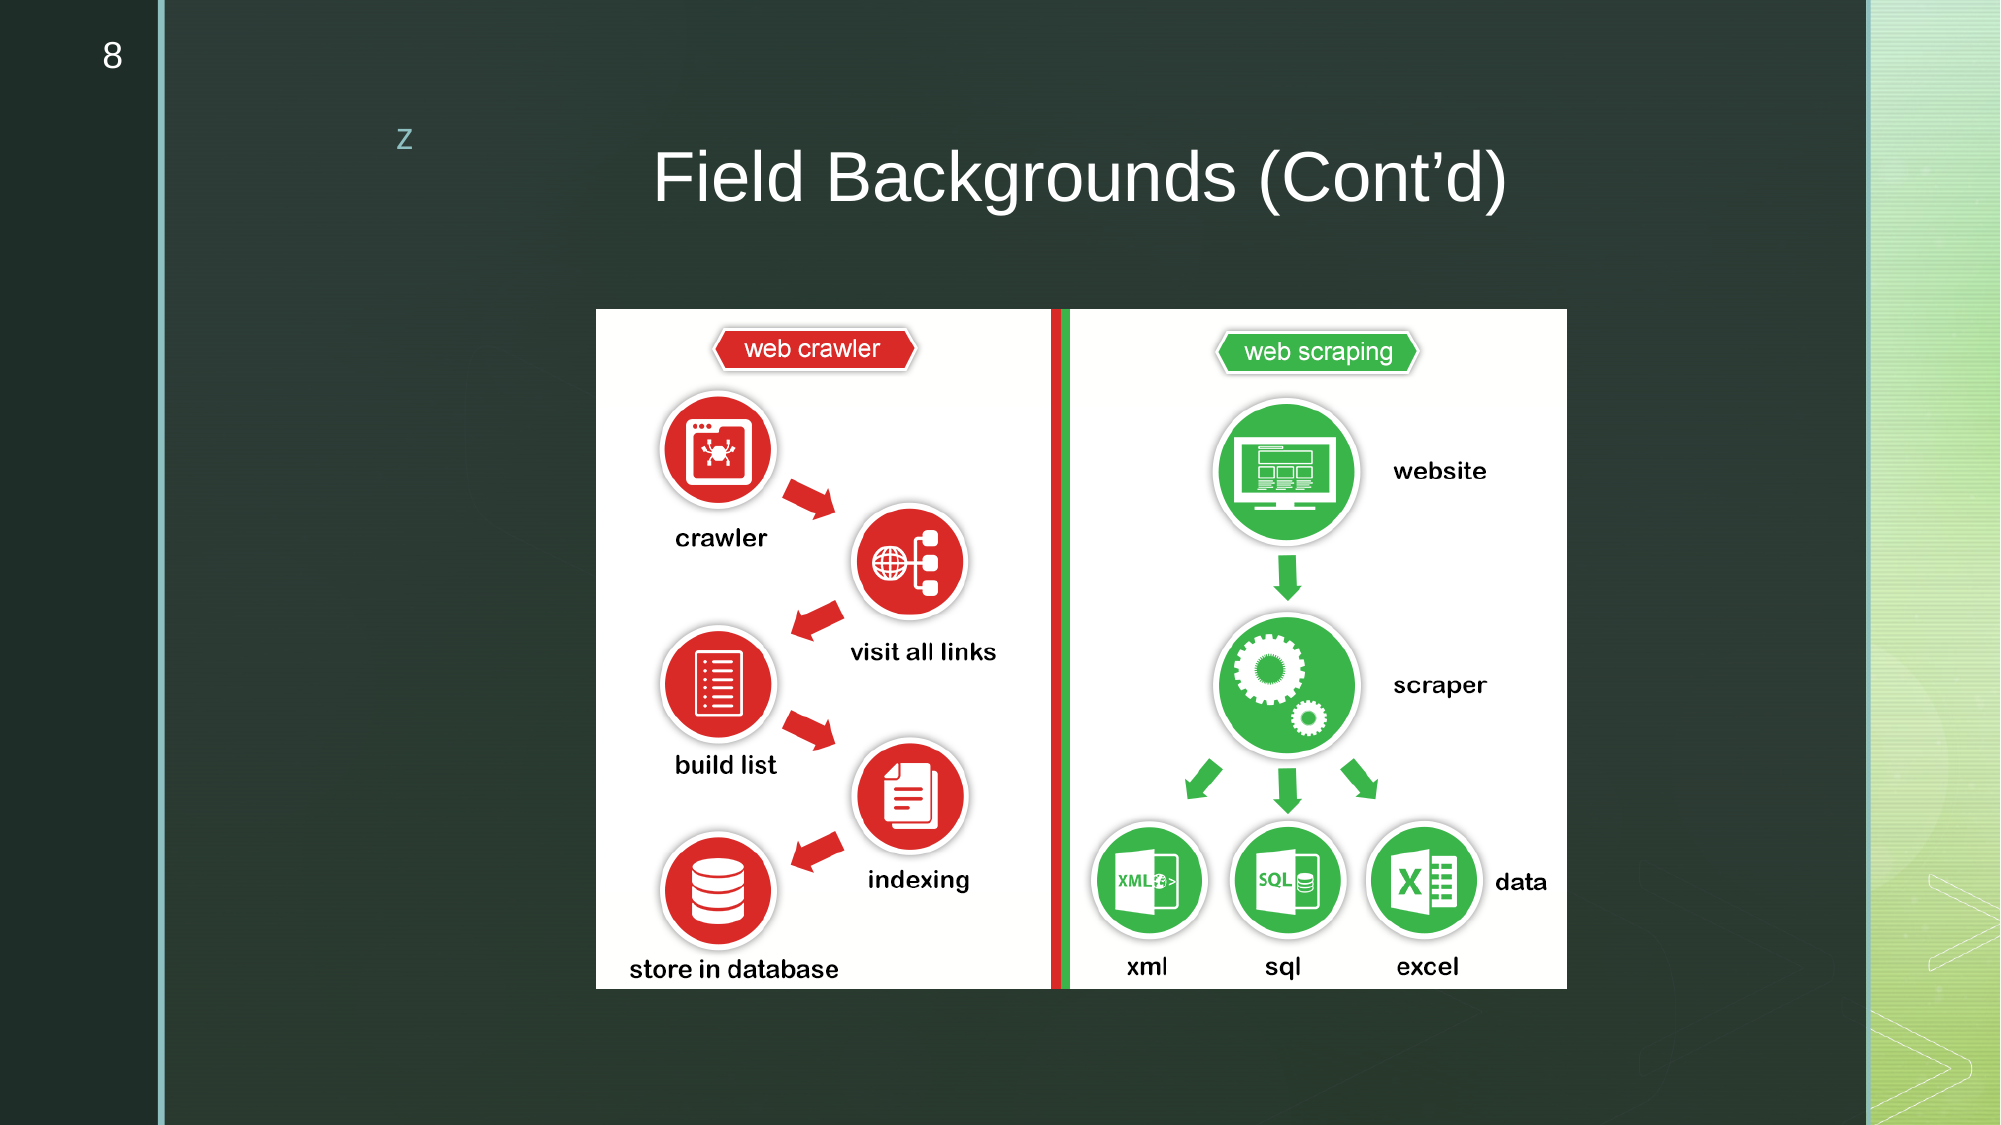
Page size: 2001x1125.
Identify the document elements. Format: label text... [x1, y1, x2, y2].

slide_number 8 [25, 26, 131, 80]
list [595, 308, 1567, 989]
picture [1871, 0, 2001, 1125]
title Field Backgrounds (Cont’d) [428, 132, 1734, 310]
